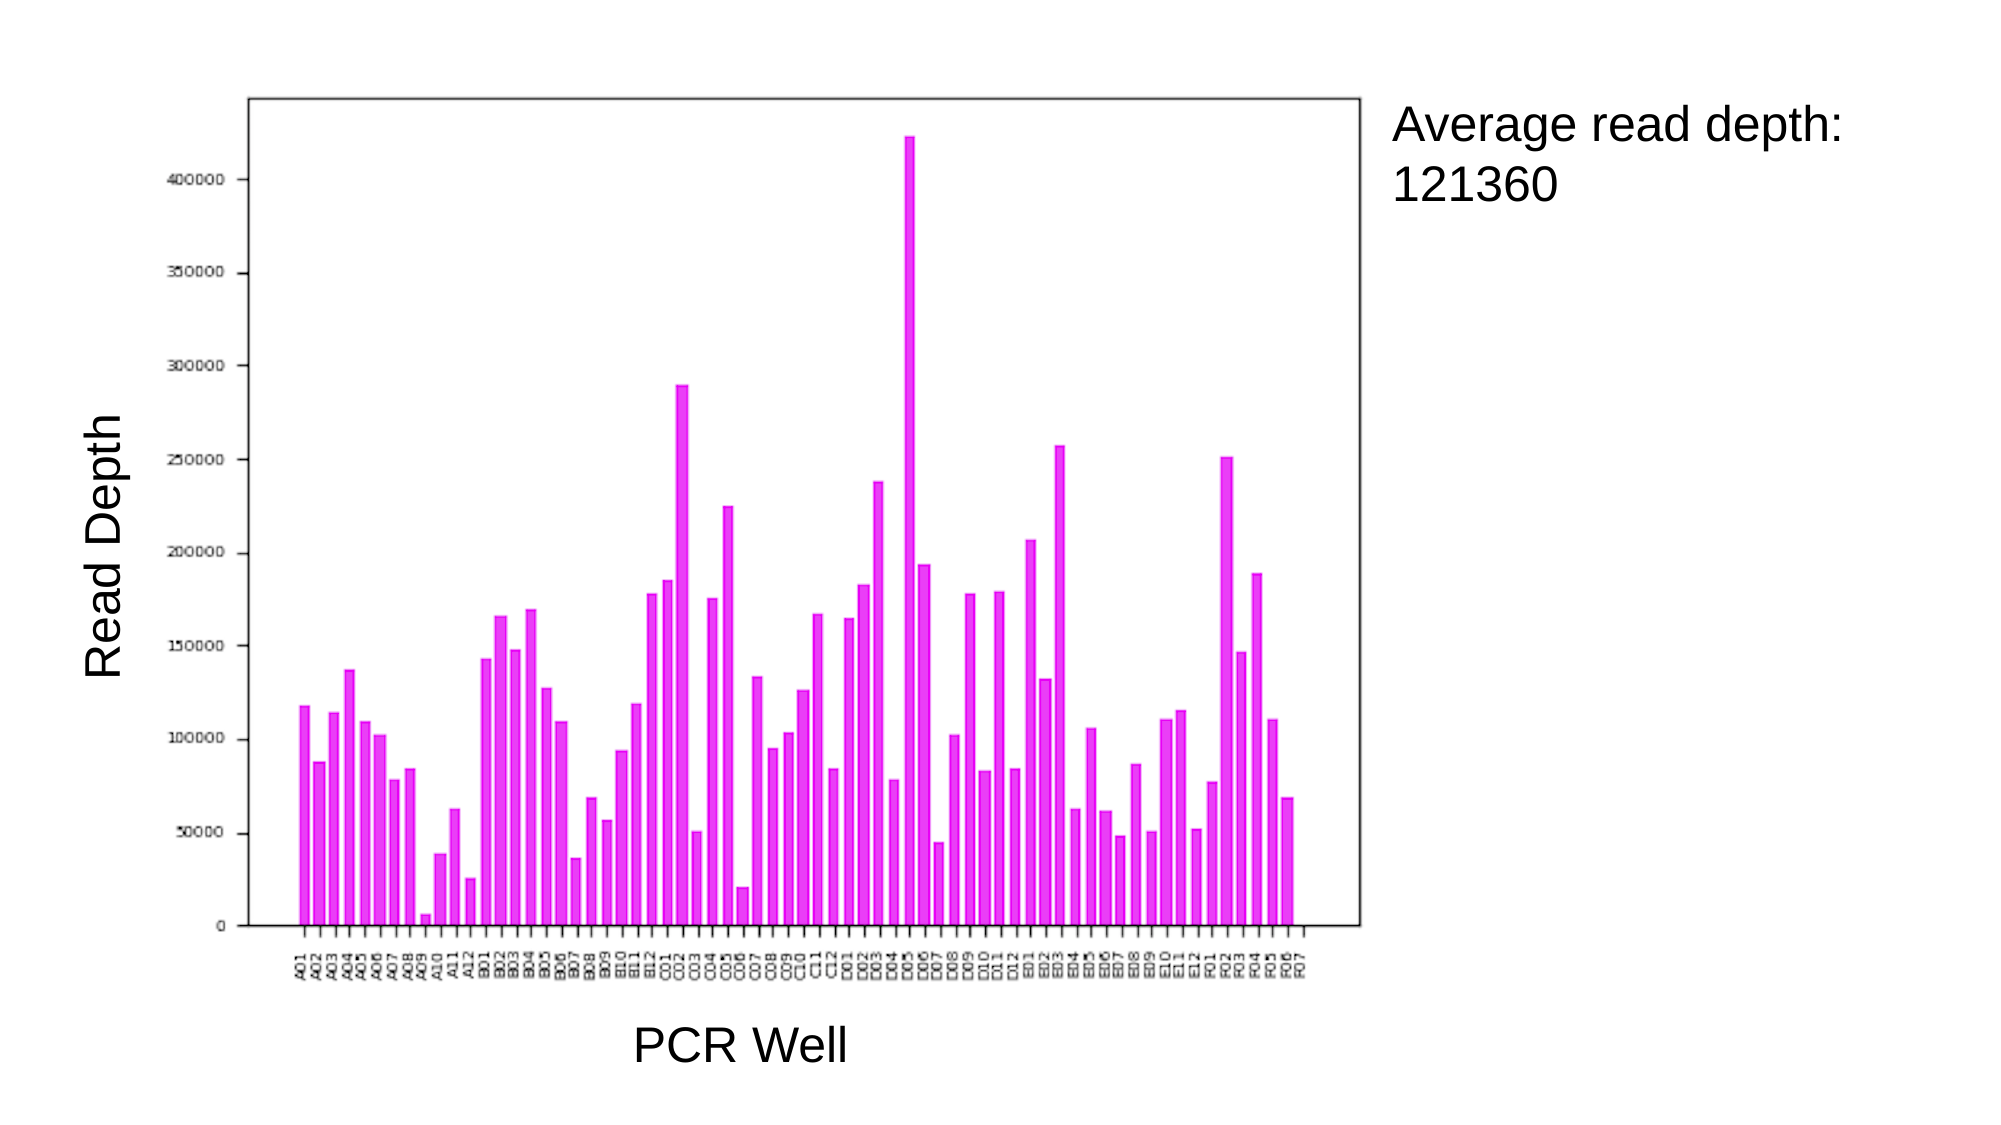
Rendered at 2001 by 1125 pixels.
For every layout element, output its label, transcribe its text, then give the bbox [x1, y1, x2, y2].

text_box PCR Well [618, 1005, 898, 1080]
text_box Average read depth: 121360 [1378, 83, 1930, 219]
picture [138, 83, 1378, 1005]
text_box Read Depth [62, 393, 138, 696]
